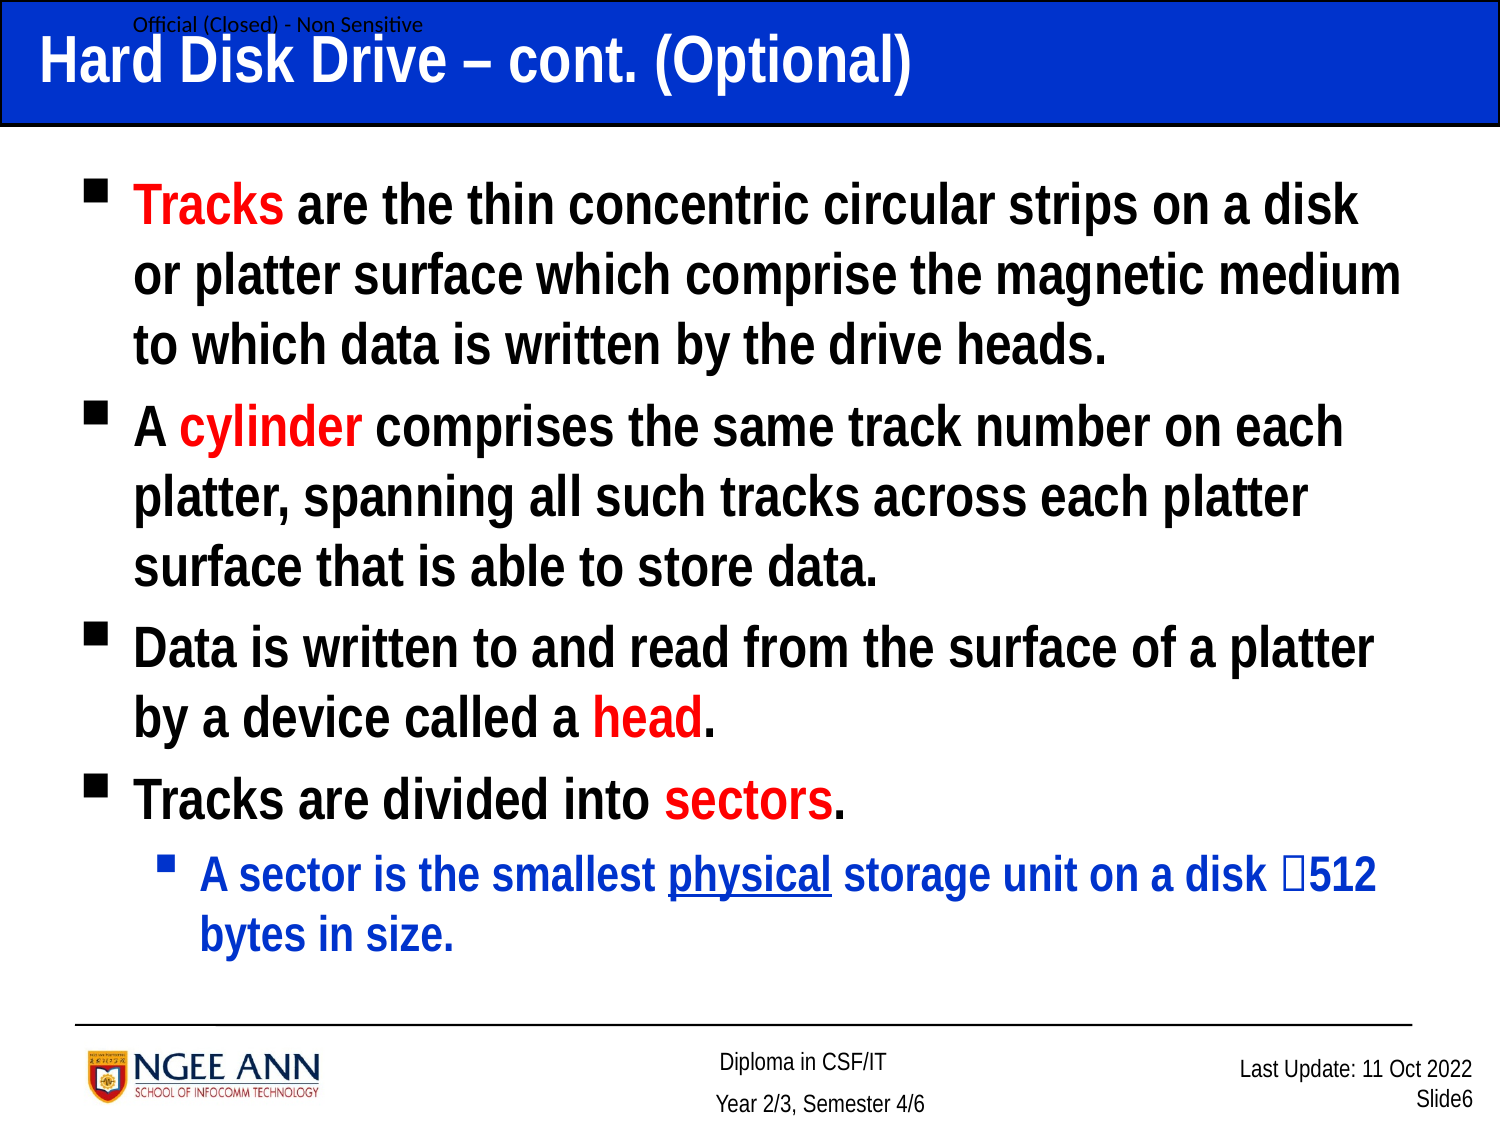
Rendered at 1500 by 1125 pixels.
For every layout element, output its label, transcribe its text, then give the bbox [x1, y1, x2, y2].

list Tracks are the thin concentric circular strips on a disk or platter surface which comprise the magnetic medium to which data is written by the drive heads. A cylinder comprises the same track number on each platter, spanning all such tracks across each platter surface that is able to store data. Data is written to and read from the surface of a platter by a device called a head. Tracks are divided into sectors. A sector is the smallest physical storage unit on a disk 512 bytes in size. [62, 158, 1436, 927]
picture [62, 1028, 344, 1125]
title Hard Disk Drive – cont. (Optional) [23, 0, 1500, 115]
